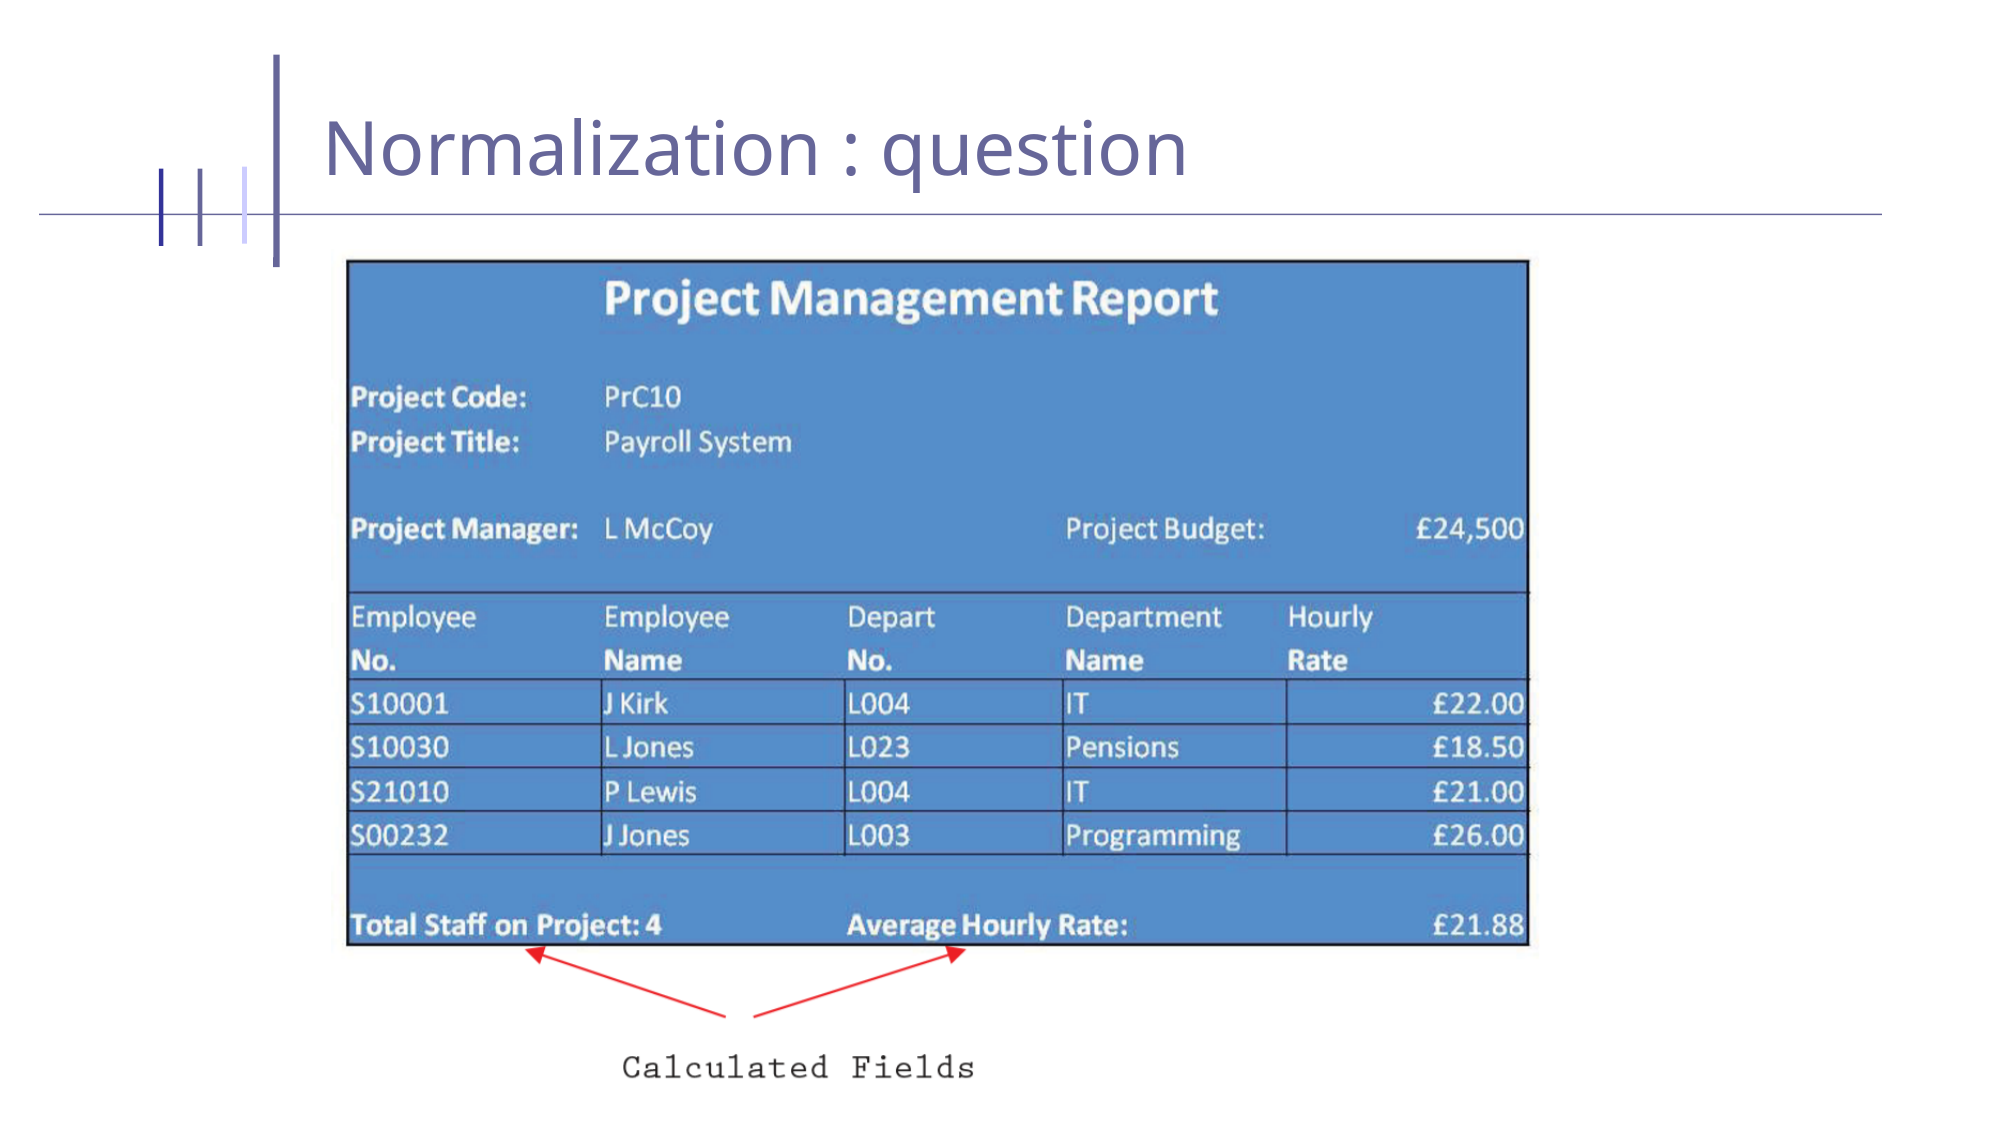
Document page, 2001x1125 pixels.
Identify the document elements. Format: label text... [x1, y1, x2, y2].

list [328, 249, 1541, 1084]
title Normalization : question [307, 41, 1942, 251]
